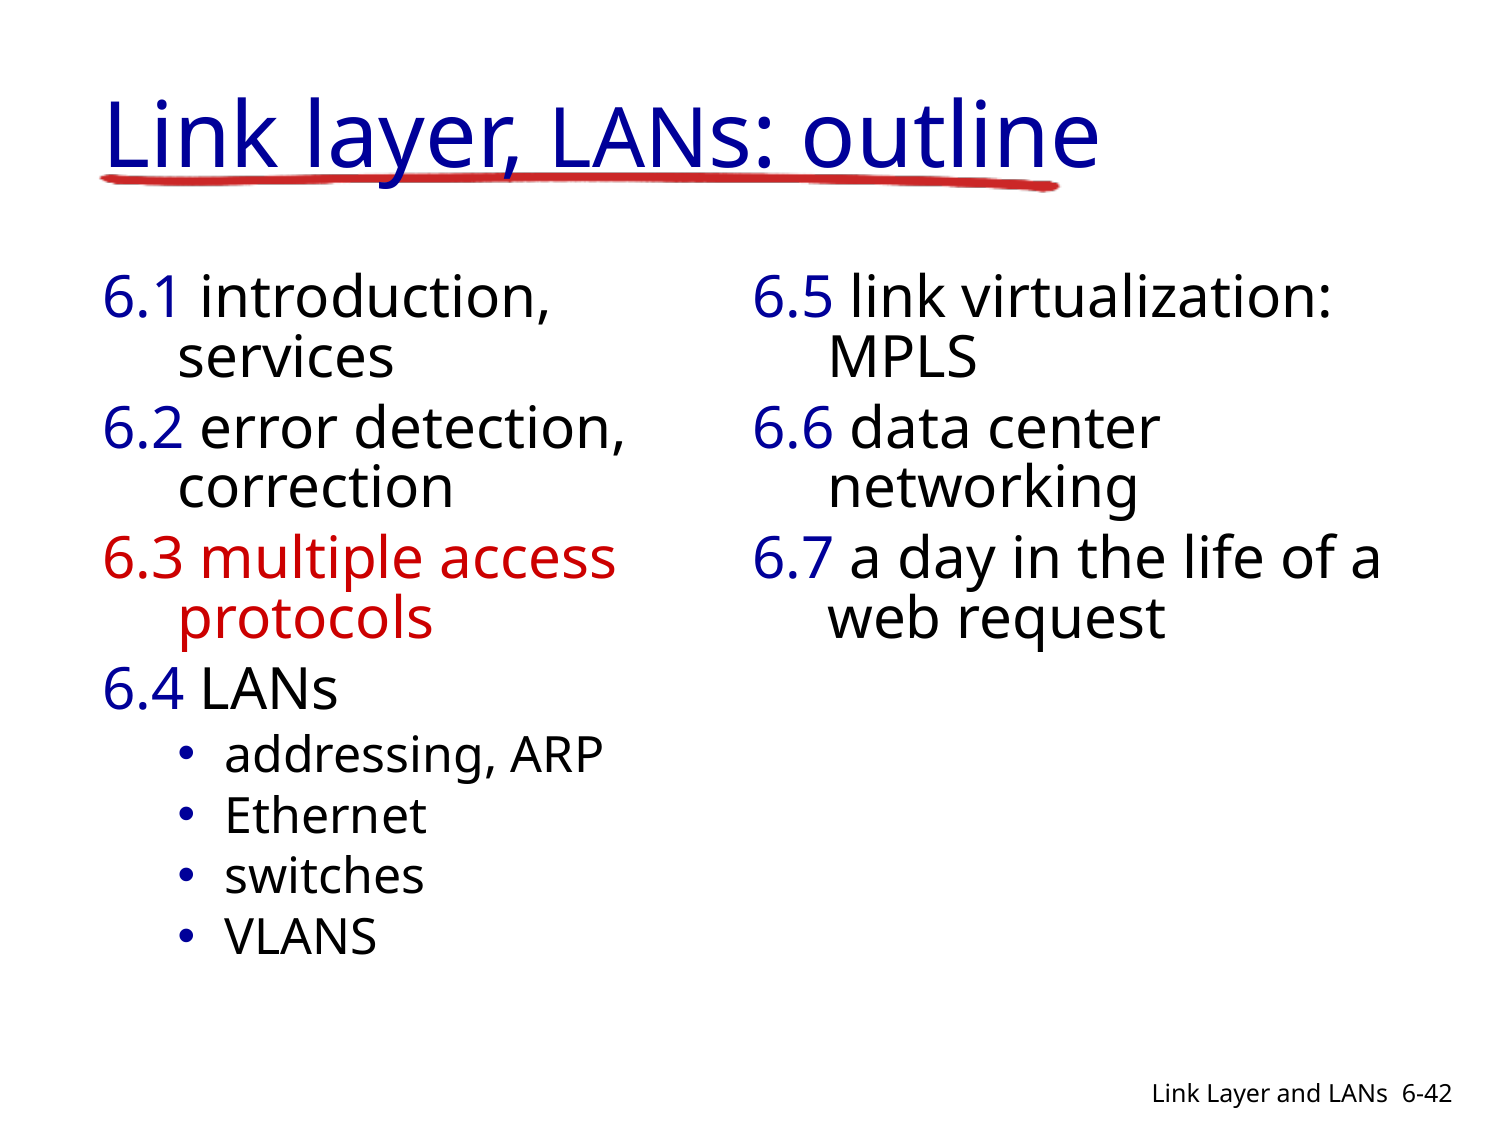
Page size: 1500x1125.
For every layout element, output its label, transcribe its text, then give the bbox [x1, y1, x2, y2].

picture [94, 168, 1071, 198]
list 6.5 link virtualization: MPLS 6.6 data center networking 6.7 a day in the life of a web request [737, 262, 1403, 1025]
title Link layer, LANs: outline [87, 37, 1363, 225]
slide_number 6-42 [1387, 1069, 1478, 1115]
footer Link Layer and LANs [1045, 1069, 1404, 1110]
list 6.1 introduction, services 6.2 error detection, correction 6.3 multiple access protocols 6.4 LANs addressing, ARP Ethernet switches VLANS [87, 262, 731, 1025]
